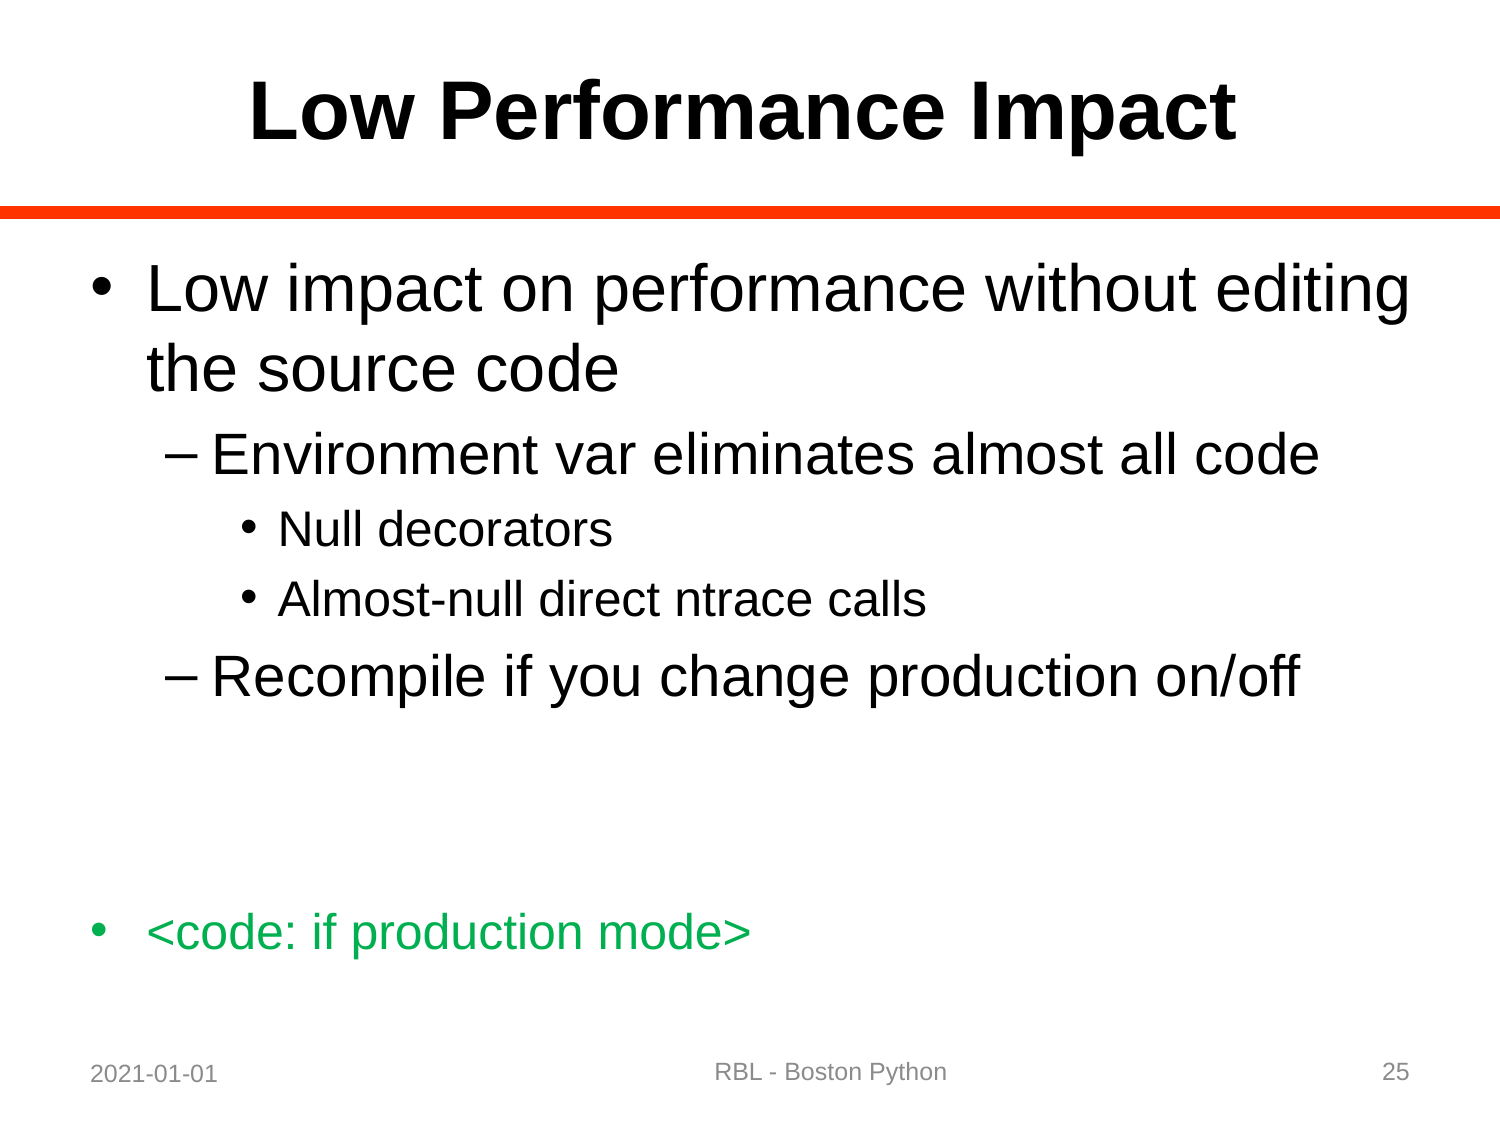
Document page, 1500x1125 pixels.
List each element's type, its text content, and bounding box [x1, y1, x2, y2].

slide_number 25 [1250, 1037, 1425, 1103]
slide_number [75, 1042, 425, 1103]
footer RBL - Boston Python [437, 1037, 1225, 1103]
title Low Performance Impact [75, 12, 1413, 200]
list Low impact on performance without editing the source code Environment var eliminates almost all code Null decorators Almost-null direct ntrace calls Recompile if you change production on/off <code: if production mode> [75, 237, 1438, 1025]
